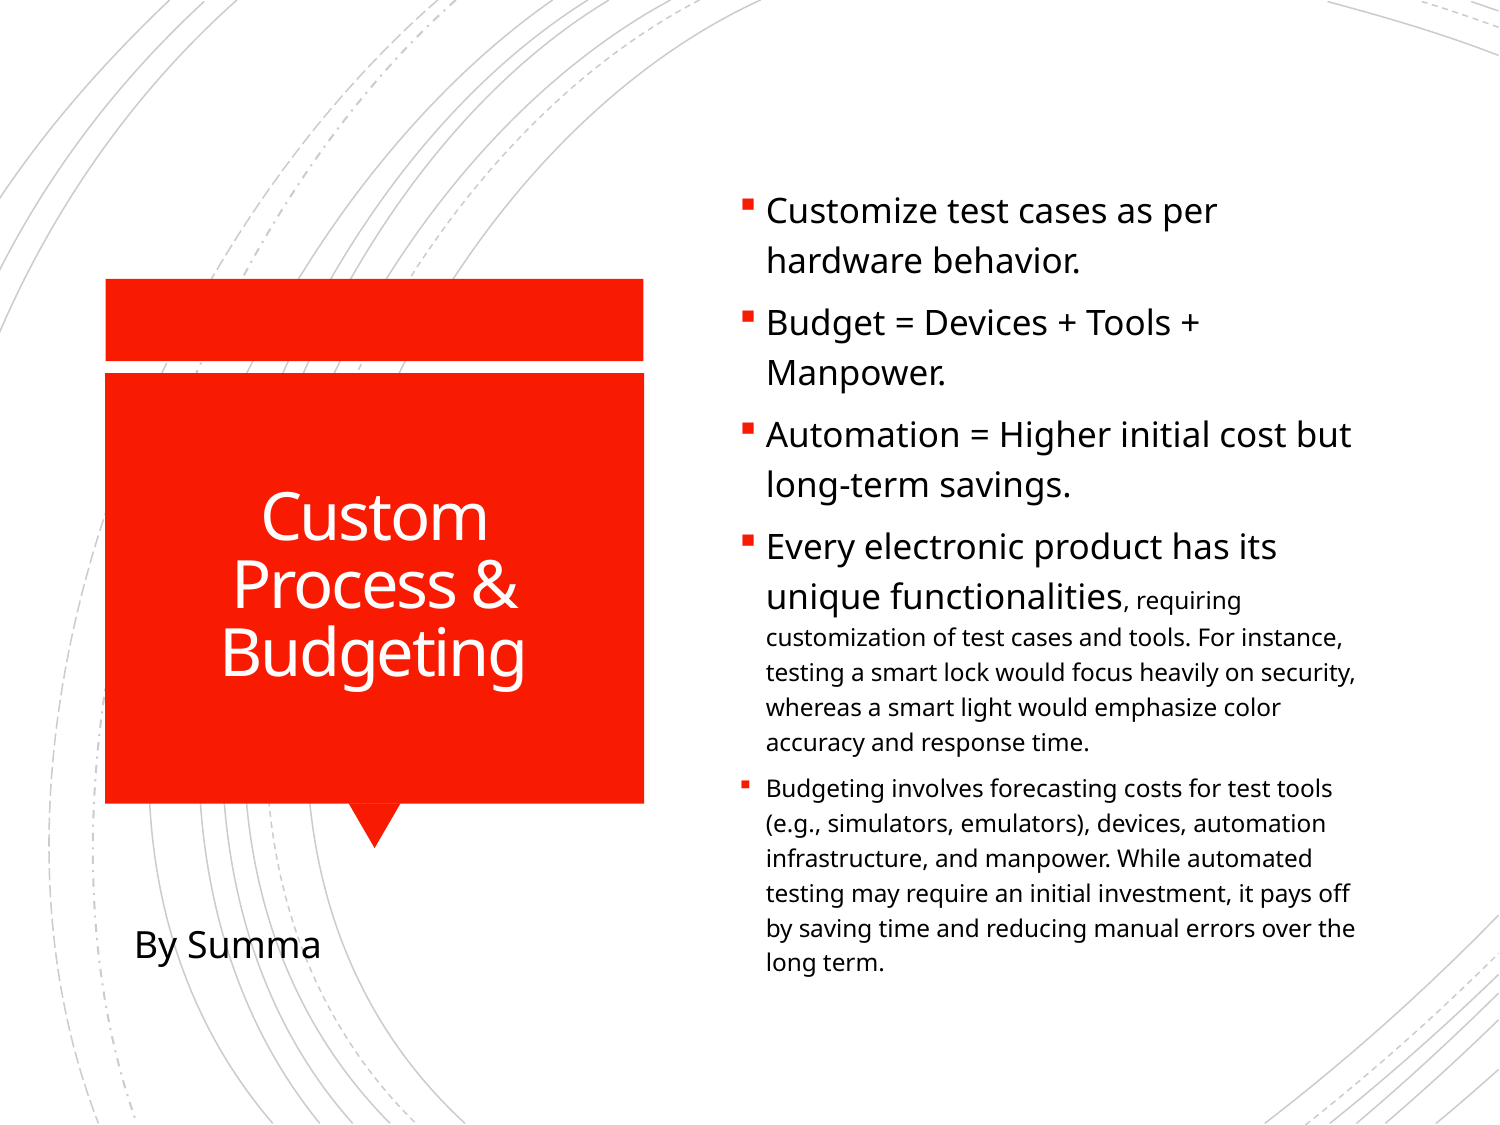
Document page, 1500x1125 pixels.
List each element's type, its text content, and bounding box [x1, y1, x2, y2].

text_box By Summa [118, 913, 599, 1019]
title Custom Process & Budgeting [118, 385, 630, 790]
list Customize test cases as per hardware behavior. Budget = Devices + Tools + Manpower. Automation = Higher initial cost but long-term savings. Every electronic product has its unique functionalities, requiring customization of test cases and tools. For instance, testing a smart lock would focus heavily on security, whereas a smart light would emphasize color accuracy and response time. Budgeting involves forecasting costs for test tools (e.g., simulators, emulators), devices, automation infrastructure, and manpower. While automated testing may require an initial investment, it pays off by saving time and reducing manual errors over the long term. [724, 131, 1396, 993]
